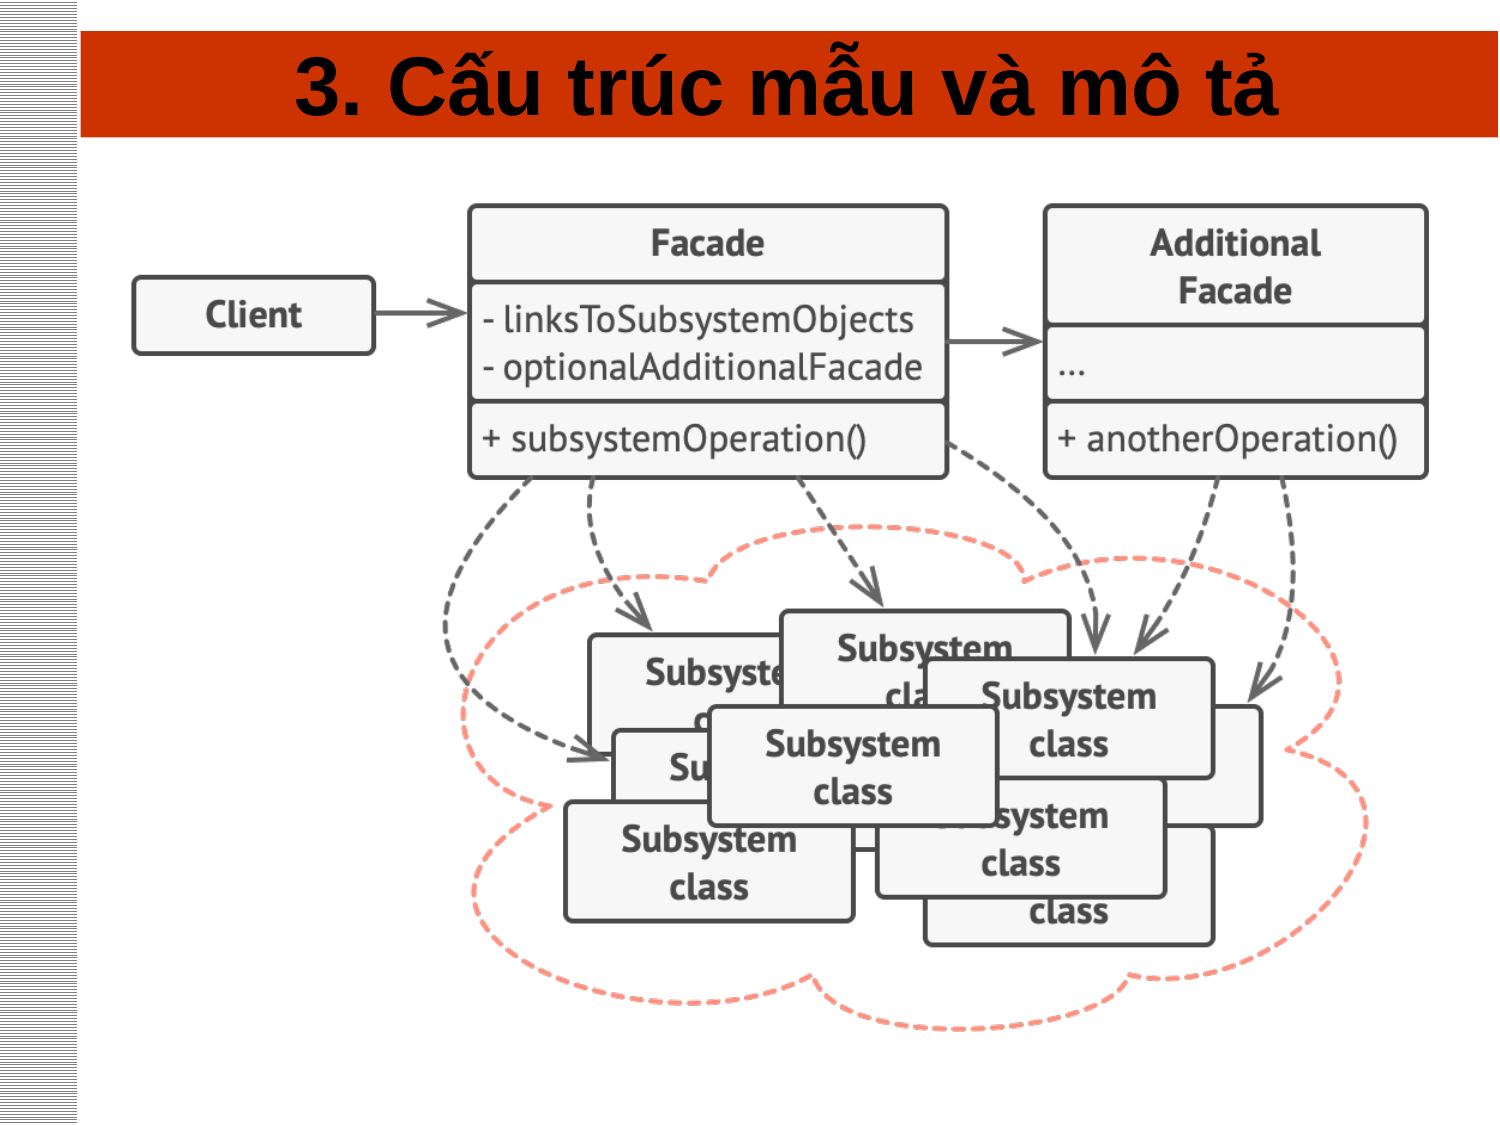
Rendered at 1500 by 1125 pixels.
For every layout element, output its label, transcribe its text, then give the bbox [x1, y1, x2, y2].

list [110, 182, 1453, 1088]
title 3. Cấu trúc mẫu và mô tả [75, 24, 1500, 138]
